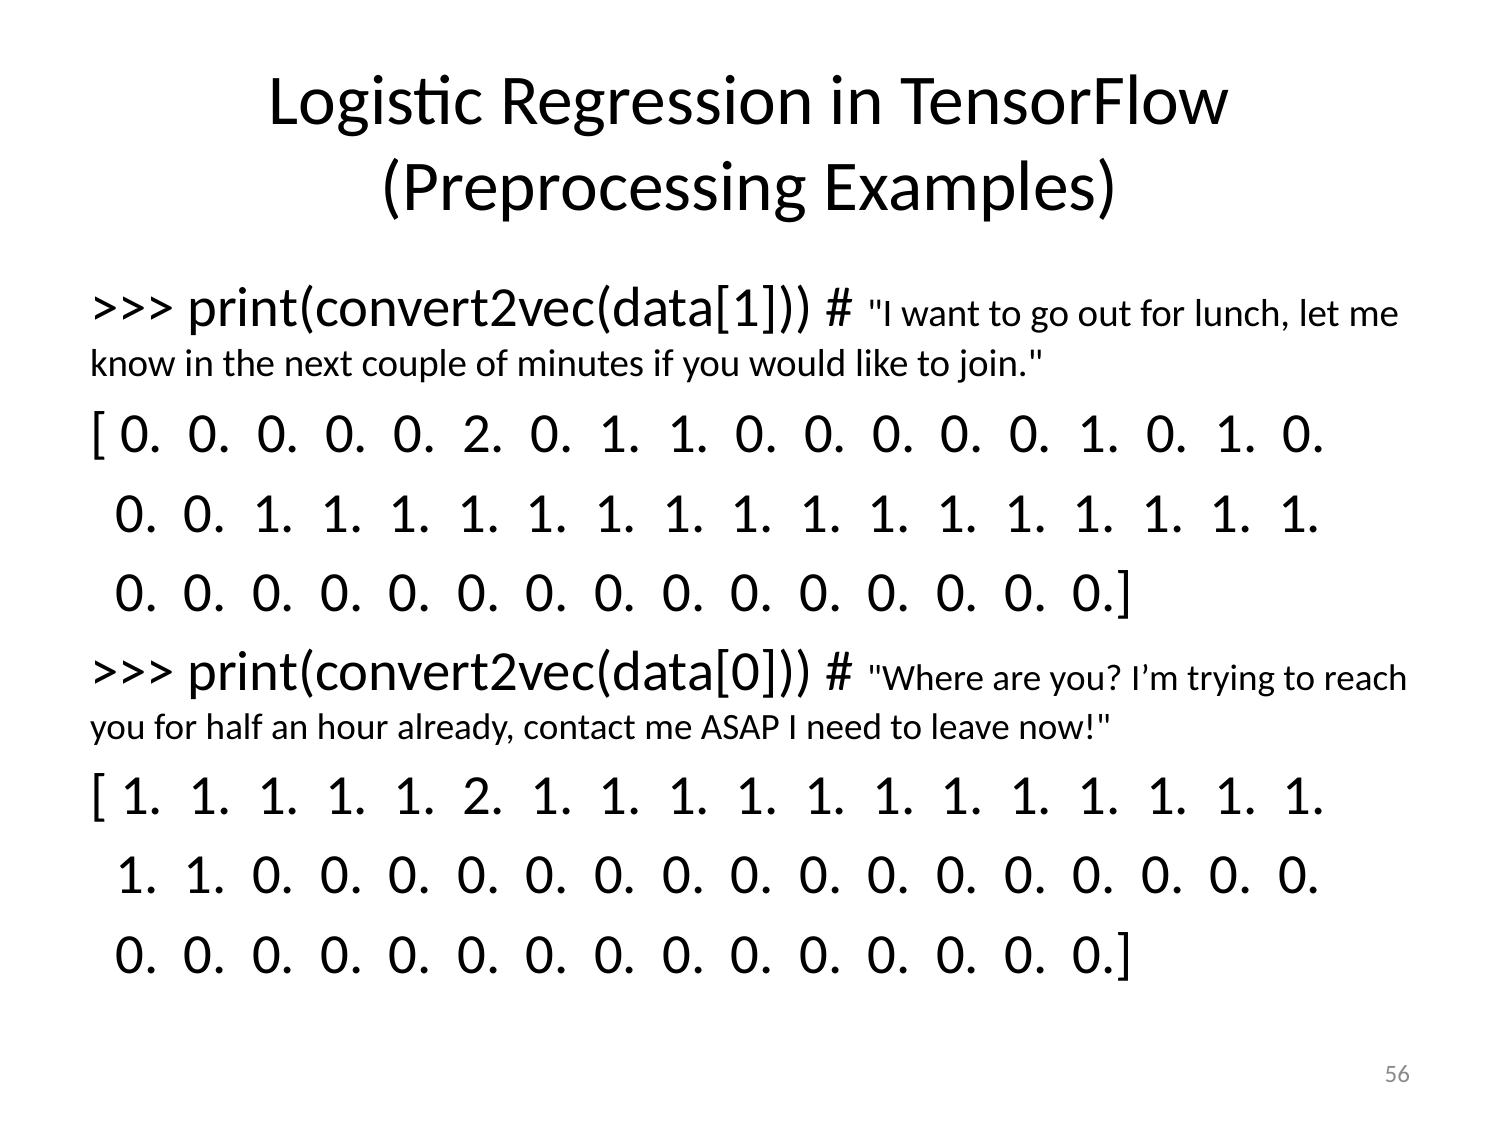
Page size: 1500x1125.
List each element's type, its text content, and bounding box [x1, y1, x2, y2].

title Logistic Regression in TensorFlow (Preprocessing Examples) [75, 45, 1425, 233]
list >>> print(convert2vec(data[1])) # "I want to go out for lunch, let me know in the next couple of minutes if you would like to join." [ 0. 0. 0. 0. 0. 2. 0. 1. 1. 0. 0. 0. 0. 0. 1. 0. 1. 0. 0. 0. 1. 1. 1. 1. 1. 1. 1. 1. 1. 1. 1. 1. 1. 1. 1. 1. 0. 0. 0. 0. 0. 0. 0. 0. 0. 0. 0. 0. 0. 0. 0.] >>> print(convert2vec(data[0])) # "Where are you? I’m trying to reach you for half an hour already, contact me ASAP I need to leave now!" [ 1. 1. 1. 1. 1. 2. 1. 1. 1. 1. 1. 1. 1. 1. 1. 1. 1. 1. 1. 1. 0. 0. 0. 0. 0. 0. 0. 0. 0. 0. 0. 0. 0. 0. 0. 0. 0. 0. 0. 0. 0. 0. 0. 0. 0. 0. 0. 0. 0. 0. 0.] [75, 262, 1450, 1005]
slide_number 56 [1074, 1042, 1425, 1103]
